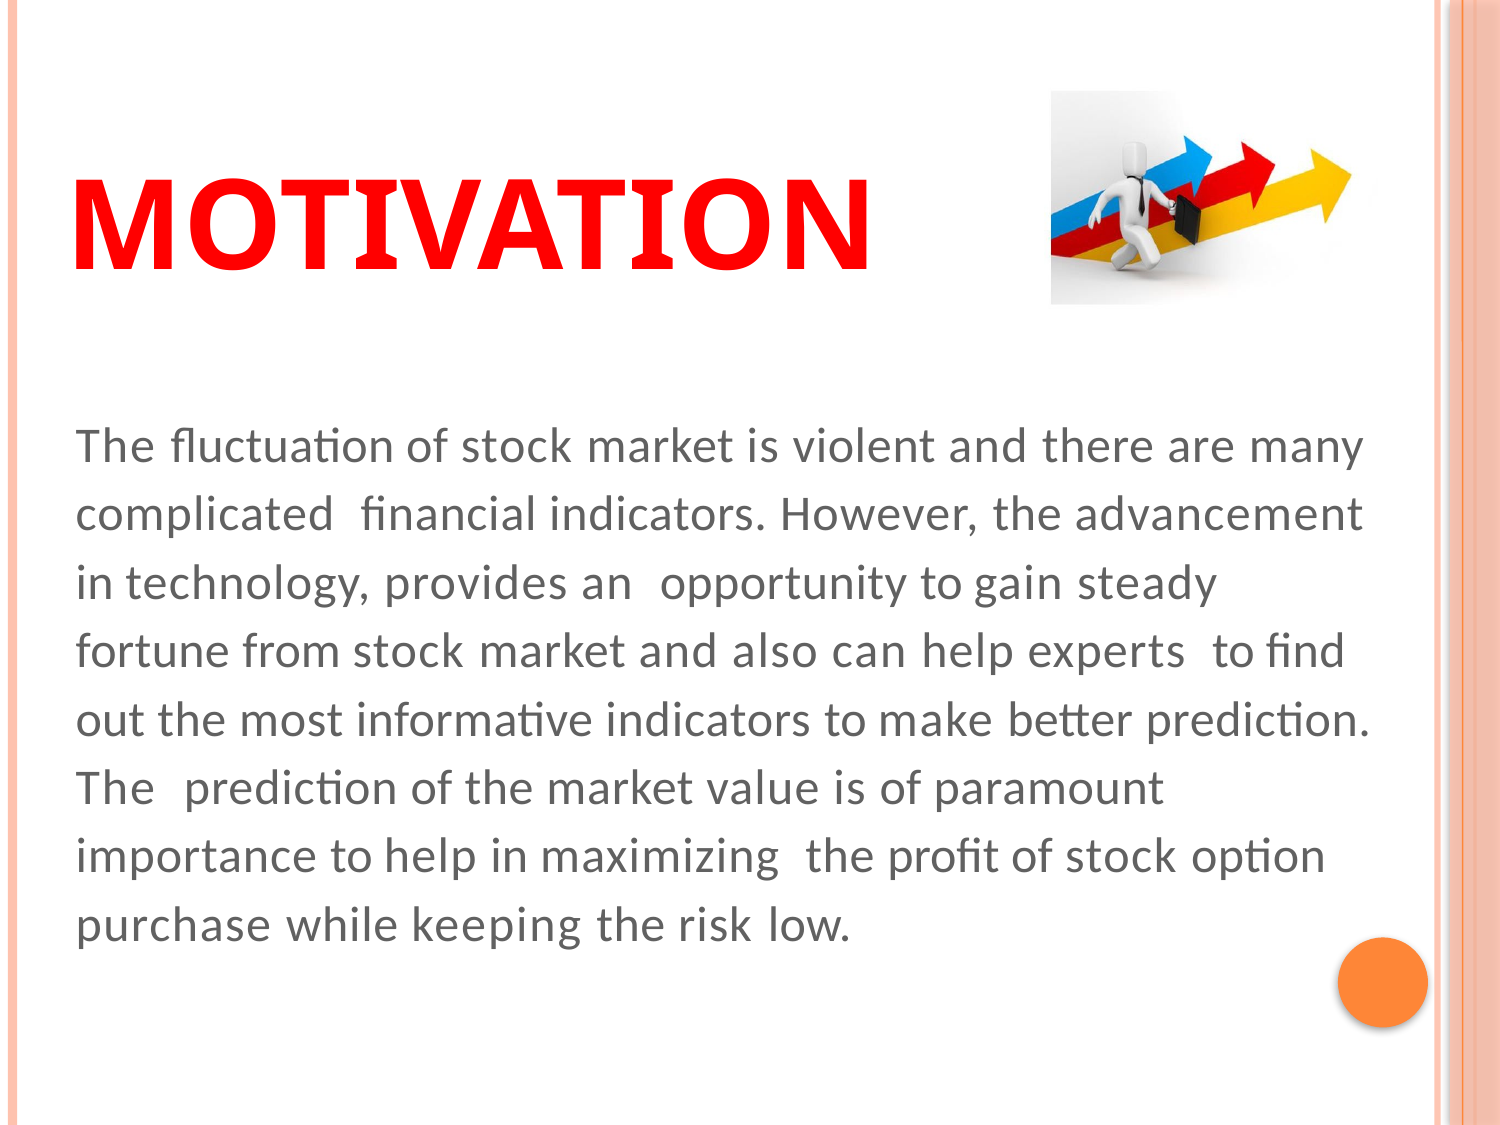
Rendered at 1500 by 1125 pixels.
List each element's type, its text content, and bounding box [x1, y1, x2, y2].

text_box [1044, 87, 1378, 309]
title Motivation [63, 104, 925, 295]
text_box The fluctuation of stock market is violent and there are many complicated financial indicators. However, the advancement in technology, provides an opportunity to gain steady fortune from stock market and also can help experts to find out the most informative indicators to make better prediction. The prediction of the market value is of paramount importance to help in maximizing the profit of stock option purchase while keeping the risk low. [73, 401, 1384, 952]
